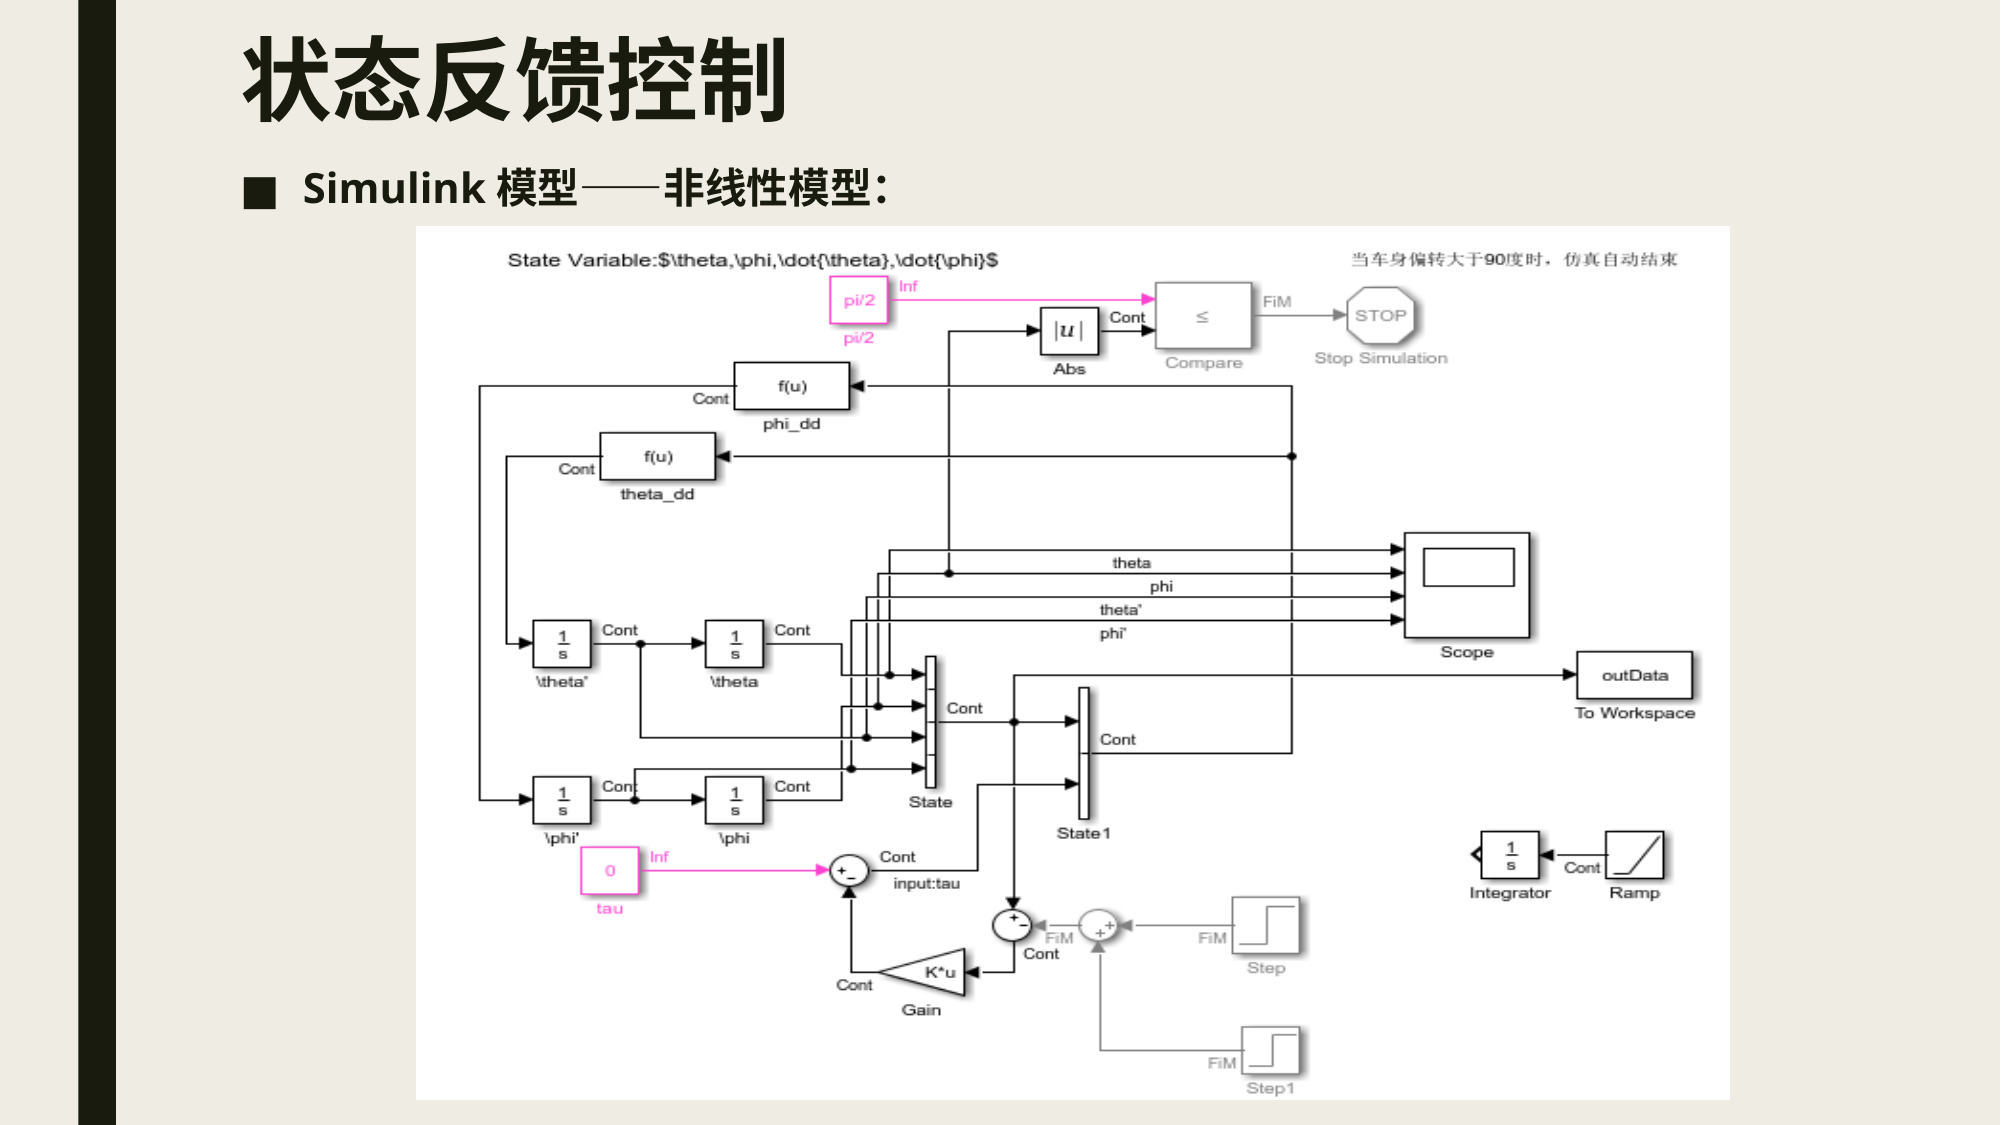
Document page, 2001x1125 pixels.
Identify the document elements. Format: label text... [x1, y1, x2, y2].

title 状态反馈控制 [225, 29, 1800, 153]
list Simulink模型——非线性模型： [225, 158, 1800, 259]
picture [416, 226, 1730, 1100]
